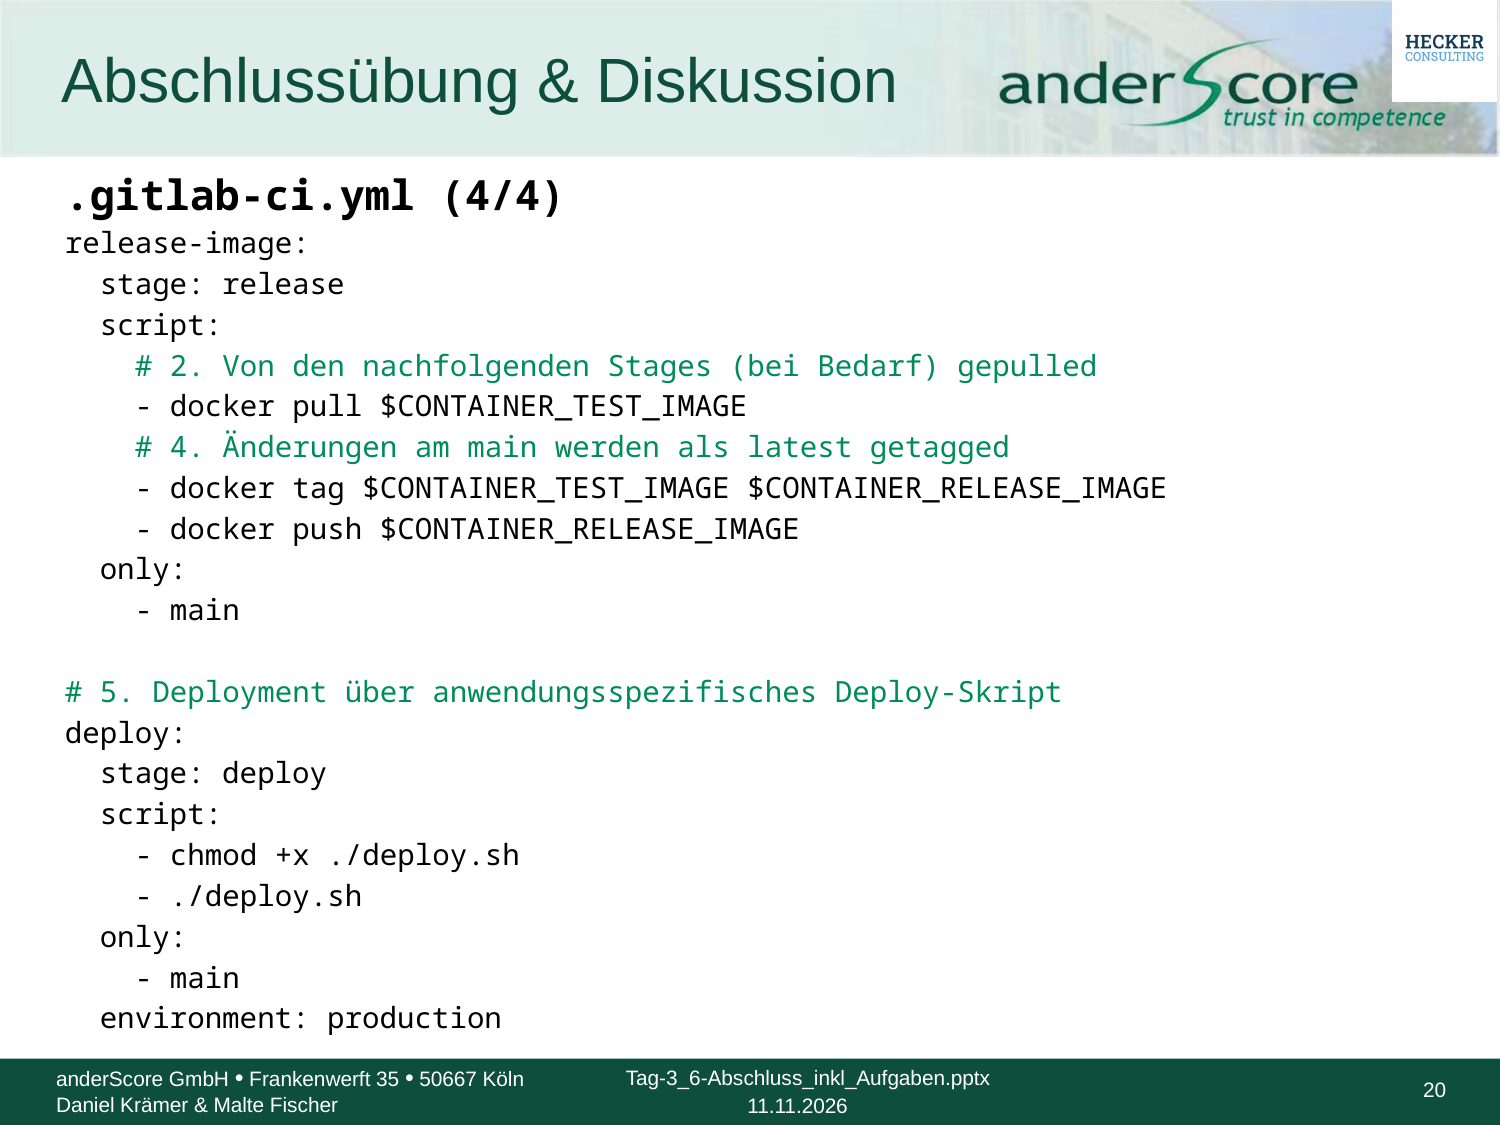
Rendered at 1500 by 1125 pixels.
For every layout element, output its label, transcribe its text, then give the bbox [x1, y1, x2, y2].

picture [0, 0, 1500, 157]
title Abschlussübung & Diskussion [46, 24, 959, 141]
list .gitlab-ci.yml (4/4) release-image: stage: release script: # 2. Von den nachfolgenden Stages (bei Bedarf) gepulled - docker pull $CONTAINER_TEST_IMAGE # 4. Änderungen am main werden als latest getagged - docker tag $CONTAINER_TEST_IMAGE $CONTAINER_RELEASE_IMAGE - docker push $CONTAINER_RELEASE_IMAGE only: - main # 5. Deployment über anwendungsspezifisches Deploy-Skript deploy: stage: deploy script: - chmod +x ./deploy.sh - ./deploy.sh only: - main environment: production [49, 160, 1447, 1047]
